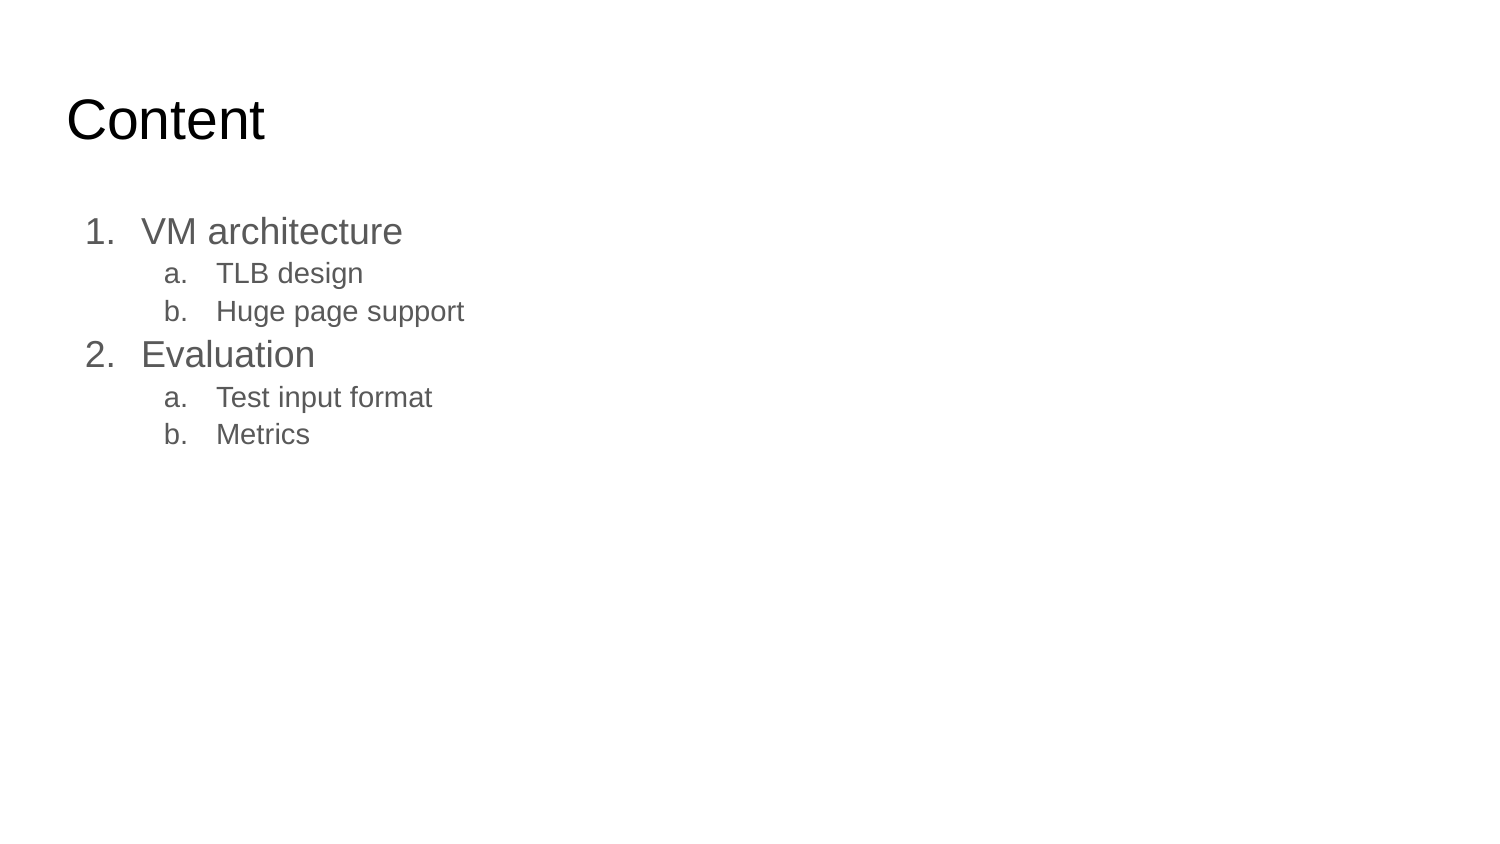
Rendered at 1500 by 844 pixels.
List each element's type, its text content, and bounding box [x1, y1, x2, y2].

list VM architecture TLB design Huge page support Evaluation Test input format Metrics [51, 189, 1449, 750]
title Content [51, 72, 1449, 167]
